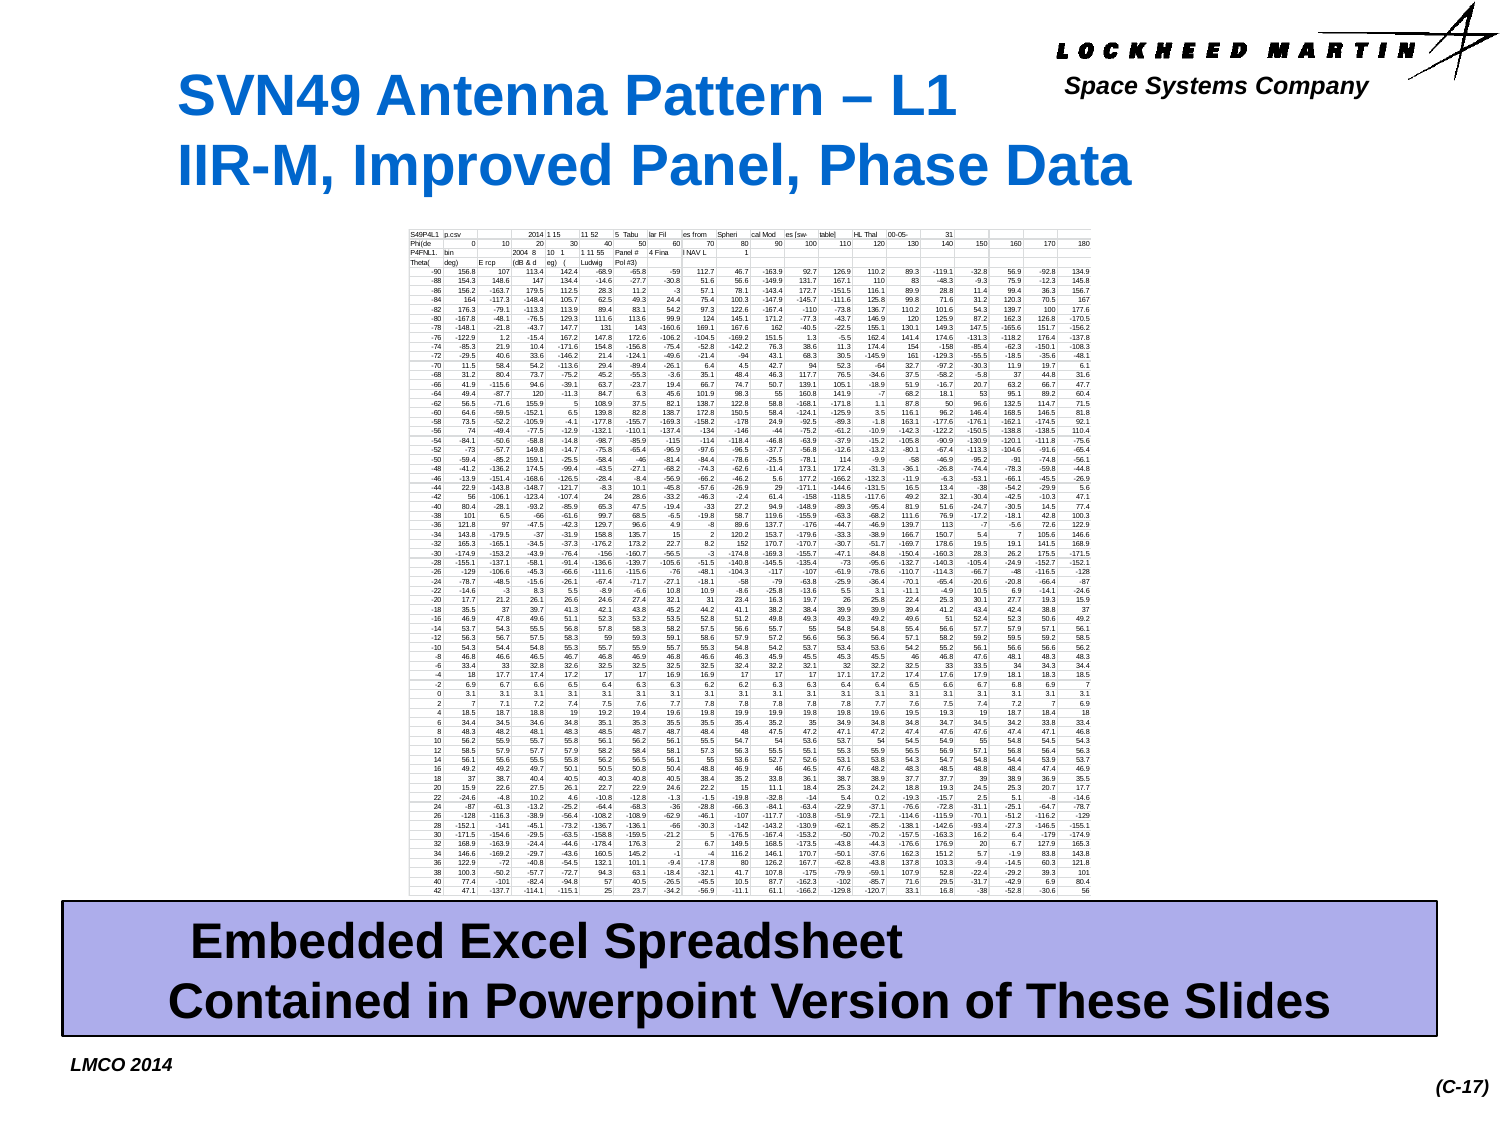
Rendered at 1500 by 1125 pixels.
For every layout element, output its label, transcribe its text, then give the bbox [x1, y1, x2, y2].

text_box SVN49 Antenna Pattern – L1 IIR-M, Improved Panel, Phase Data [162, 49, 1250, 205]
picture [1050, 0, 1500, 99]
text_box Embedded Excel Spreadsheet Contained in Powerpoint Version of These Slides [62, 901, 1438, 1036]
picture [1315, 83, 1321, 92]
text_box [408, 228, 1092, 897]
